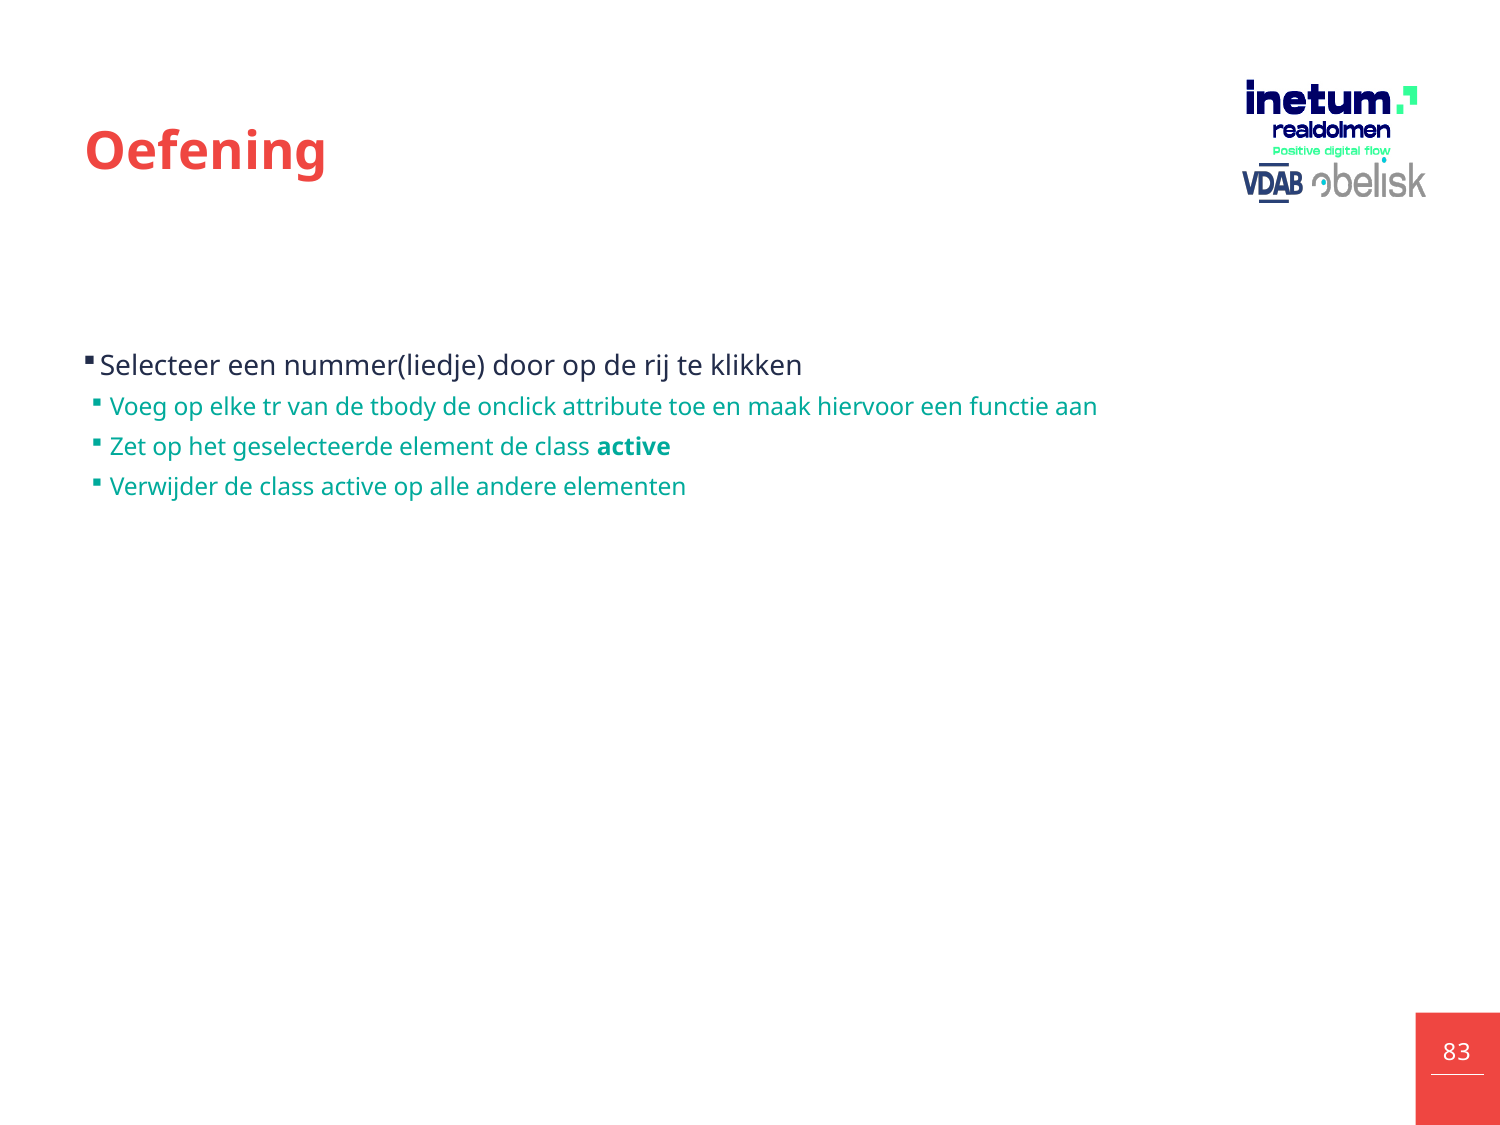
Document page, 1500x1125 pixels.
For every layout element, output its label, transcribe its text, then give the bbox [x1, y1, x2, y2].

title Oefening [83, 114, 1229, 181]
picture [1233, 52, 1431, 203]
list Selecteer een nummer(liedje) door op de rij te klikken Voeg op elke tr van de tbody de onclick attribute toe en maak hiervoor een functie aan Zet op het geselecteerde element de class active Verwijder de class active op alle andere elementen [83, 326, 1400, 496]
